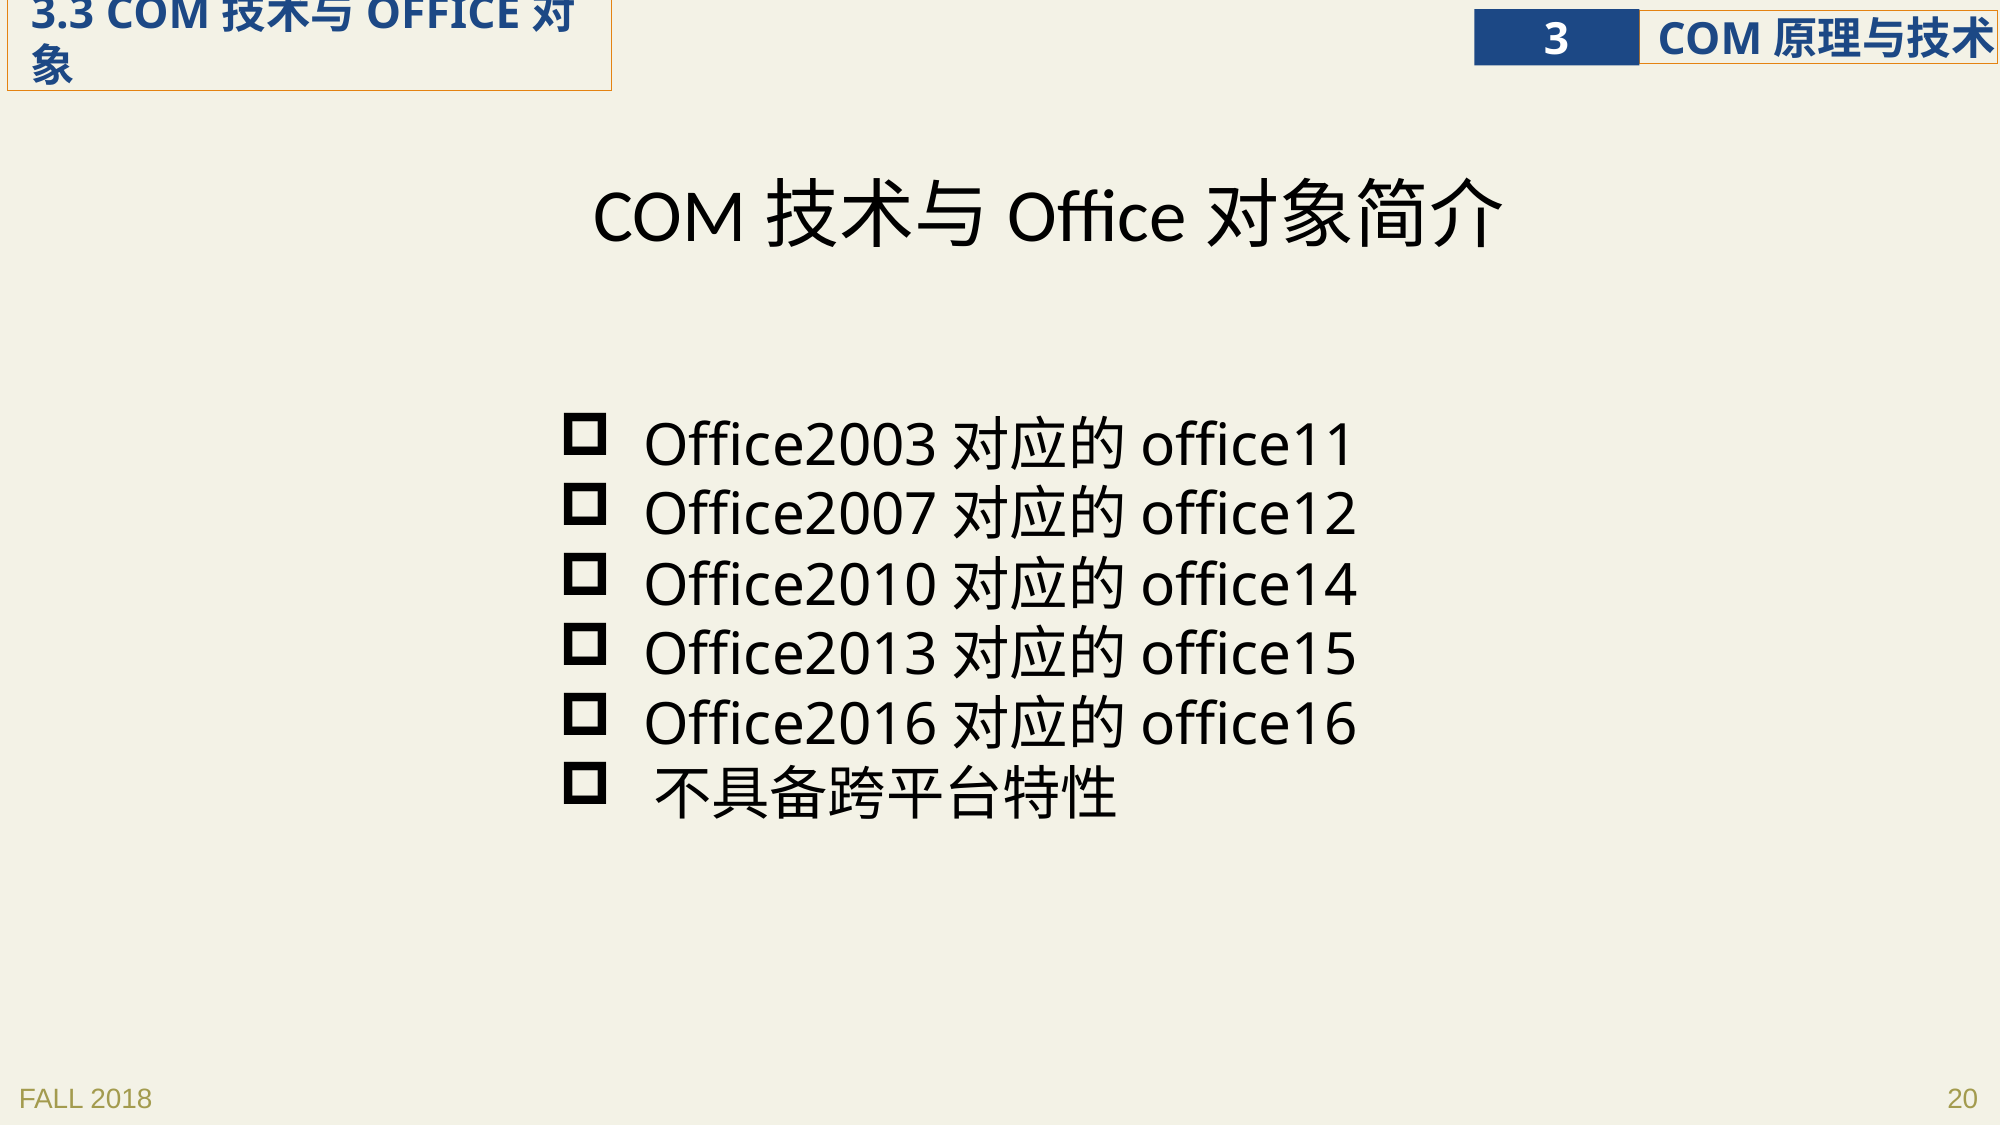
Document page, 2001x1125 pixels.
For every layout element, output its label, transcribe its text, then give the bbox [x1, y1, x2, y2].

list Office2003对应的office11 Office2007对应的office12 Office2010对应的office14 Office2013对应的office15 Office2016对应的office16 不具备跨平台特性 [530, 401, 1746, 976]
title COM技术与Office对象简介 [446, 151, 1652, 271]
